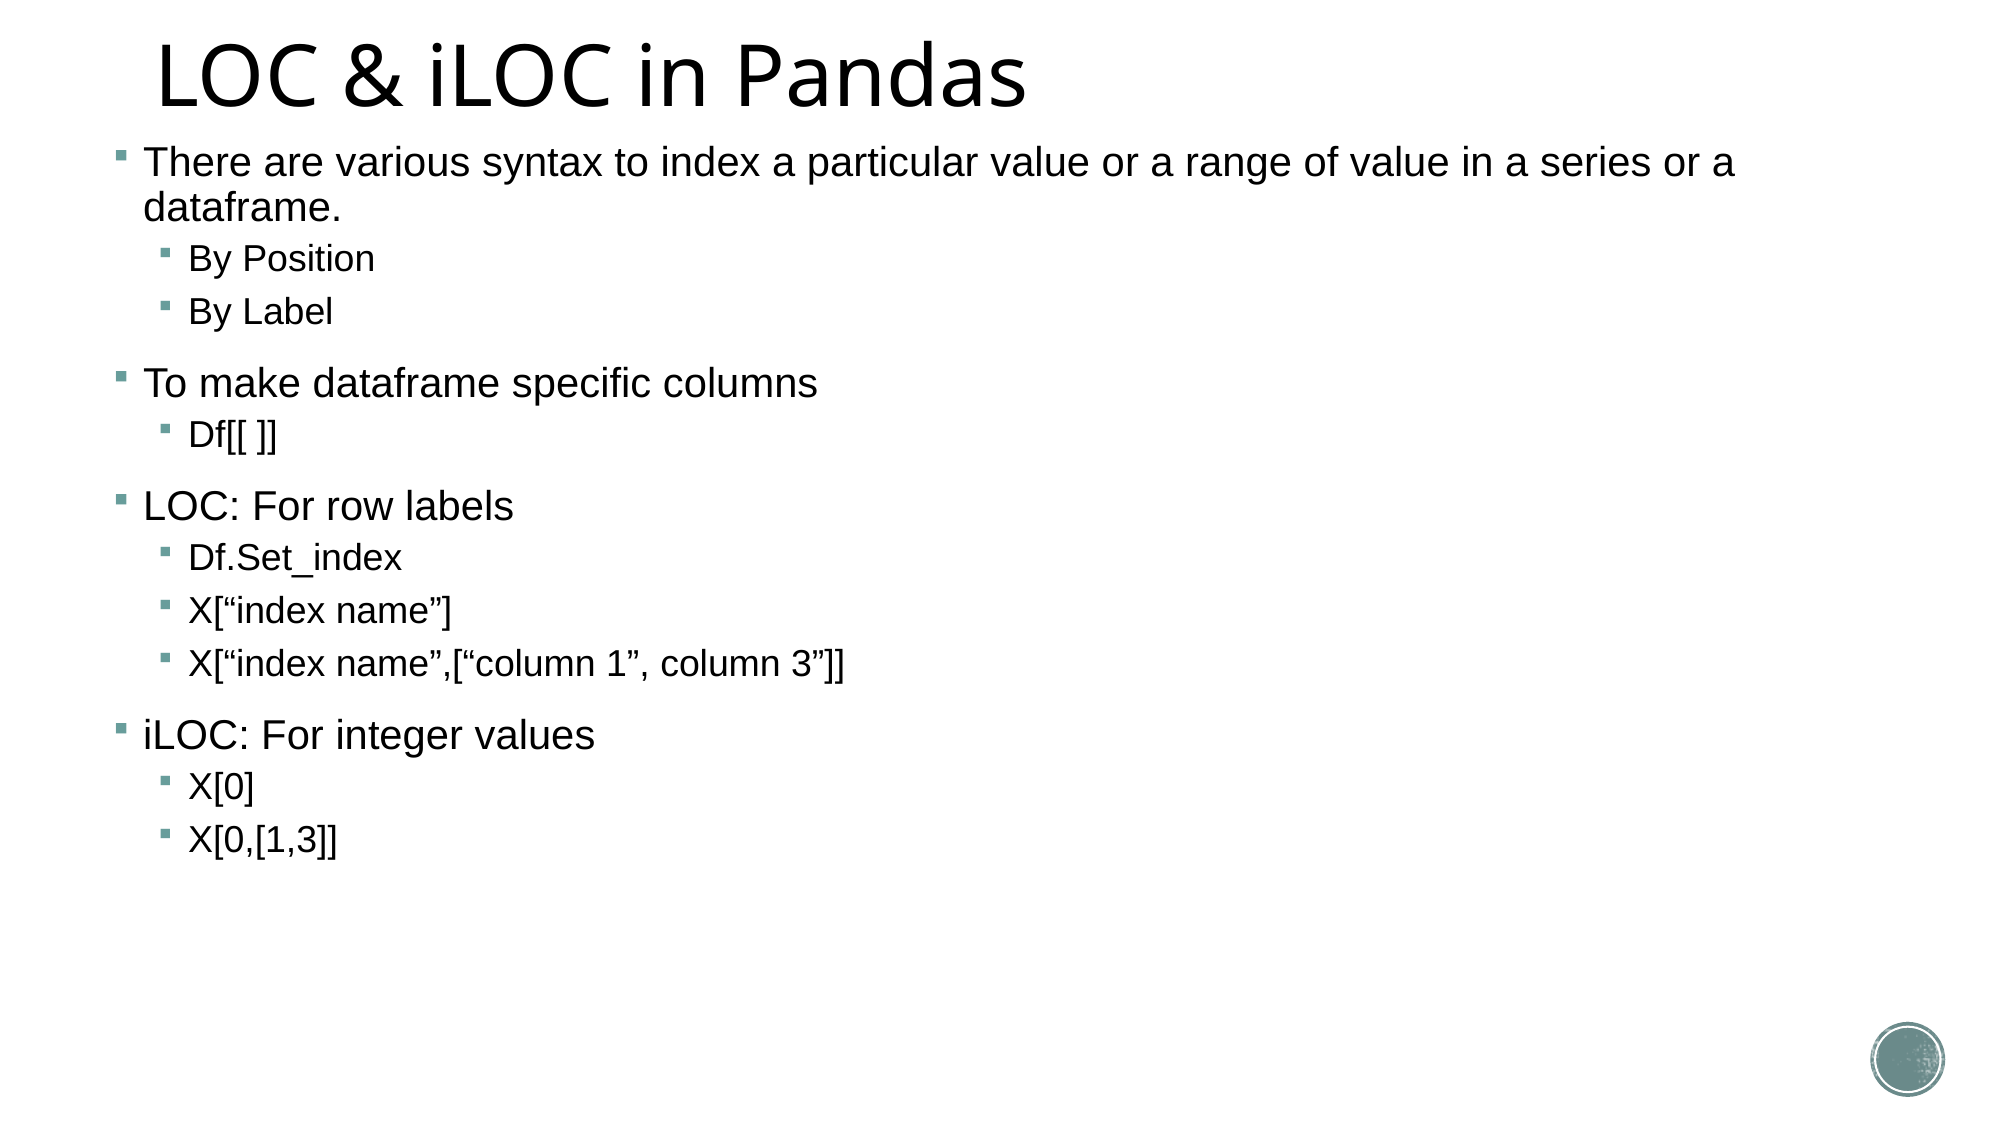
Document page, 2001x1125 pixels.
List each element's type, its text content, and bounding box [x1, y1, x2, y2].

list There are various syntax to index a particular value or a range of value in a series or a dataframe. By Position By Label To make dataframe specific columns Df[[ ]] LOC: For row labels Df.Set_index X[“index name”] X[“index name”,[“column 1”, column 3”]] iLOC: For integer values X[0] X[0,[1,3]] [98, 132, 1826, 1100]
title LOC & iLOC in Pandas [139, 24, 1790, 132]
